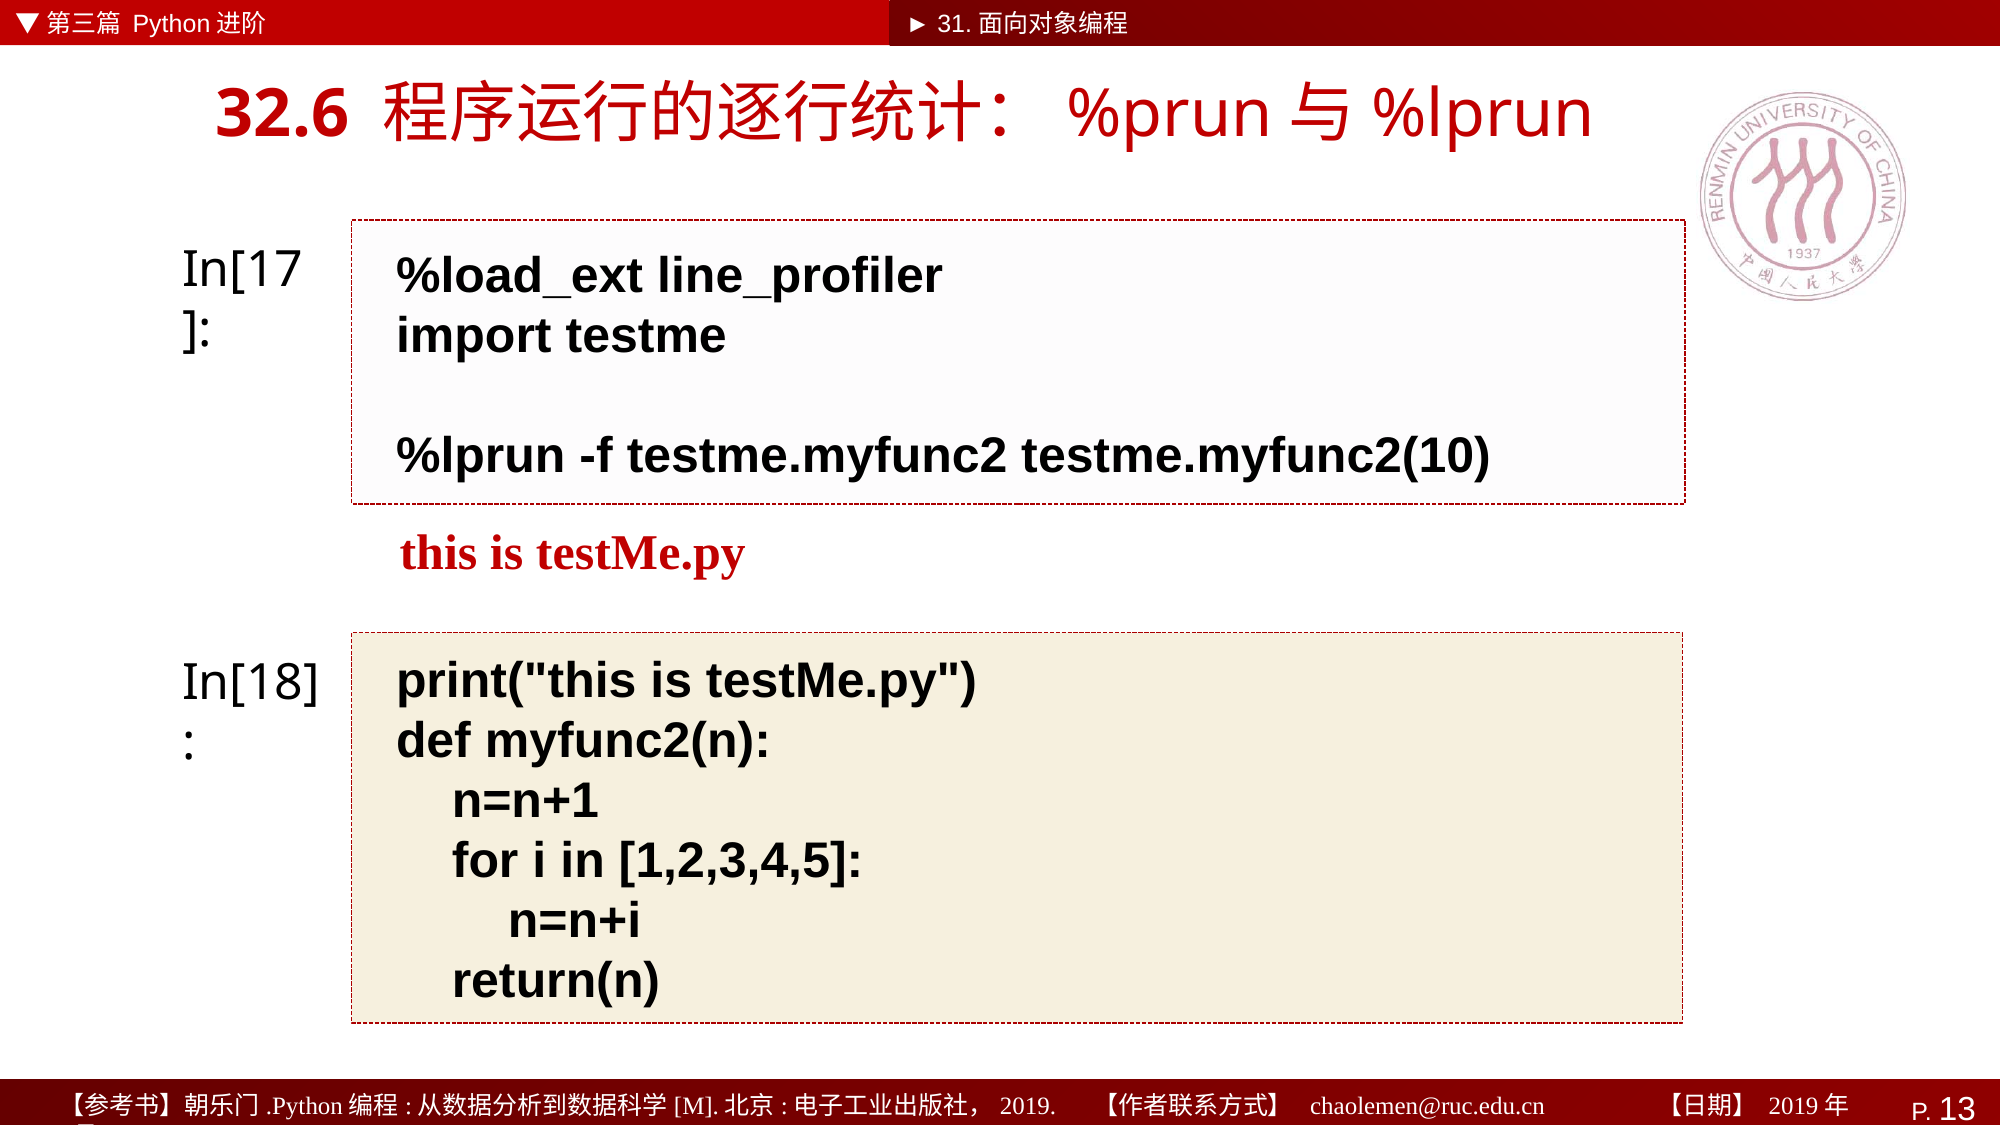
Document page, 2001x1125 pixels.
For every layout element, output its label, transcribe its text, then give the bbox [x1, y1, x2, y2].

picture [1696, 89, 1910, 304]
title 32.6 程序运行的逐行统计：%prun与%lprun [101, 42, 1710, 178]
list ▼第三篇 Python进阶 [0, 0, 725, 43]
text_box In[18]: [167, 641, 337, 777]
text_box In[17]: [167, 229, 334, 364]
list ► 31.面向对象编程 [890, 0, 1249, 42]
text_box this is testMe.py [351, 497, 1670, 602]
text_box print("this is testMe.py") def myfunc2(n): n=n+1 for i in [1,2,3,4,5]: n=n+i return(n) [348, 629, 1686, 1027]
text_box %load_ext line_profiler import testme %lprun -f testme.myfunc2 testme.myfunc2(10) [348, 216, 1689, 508]
